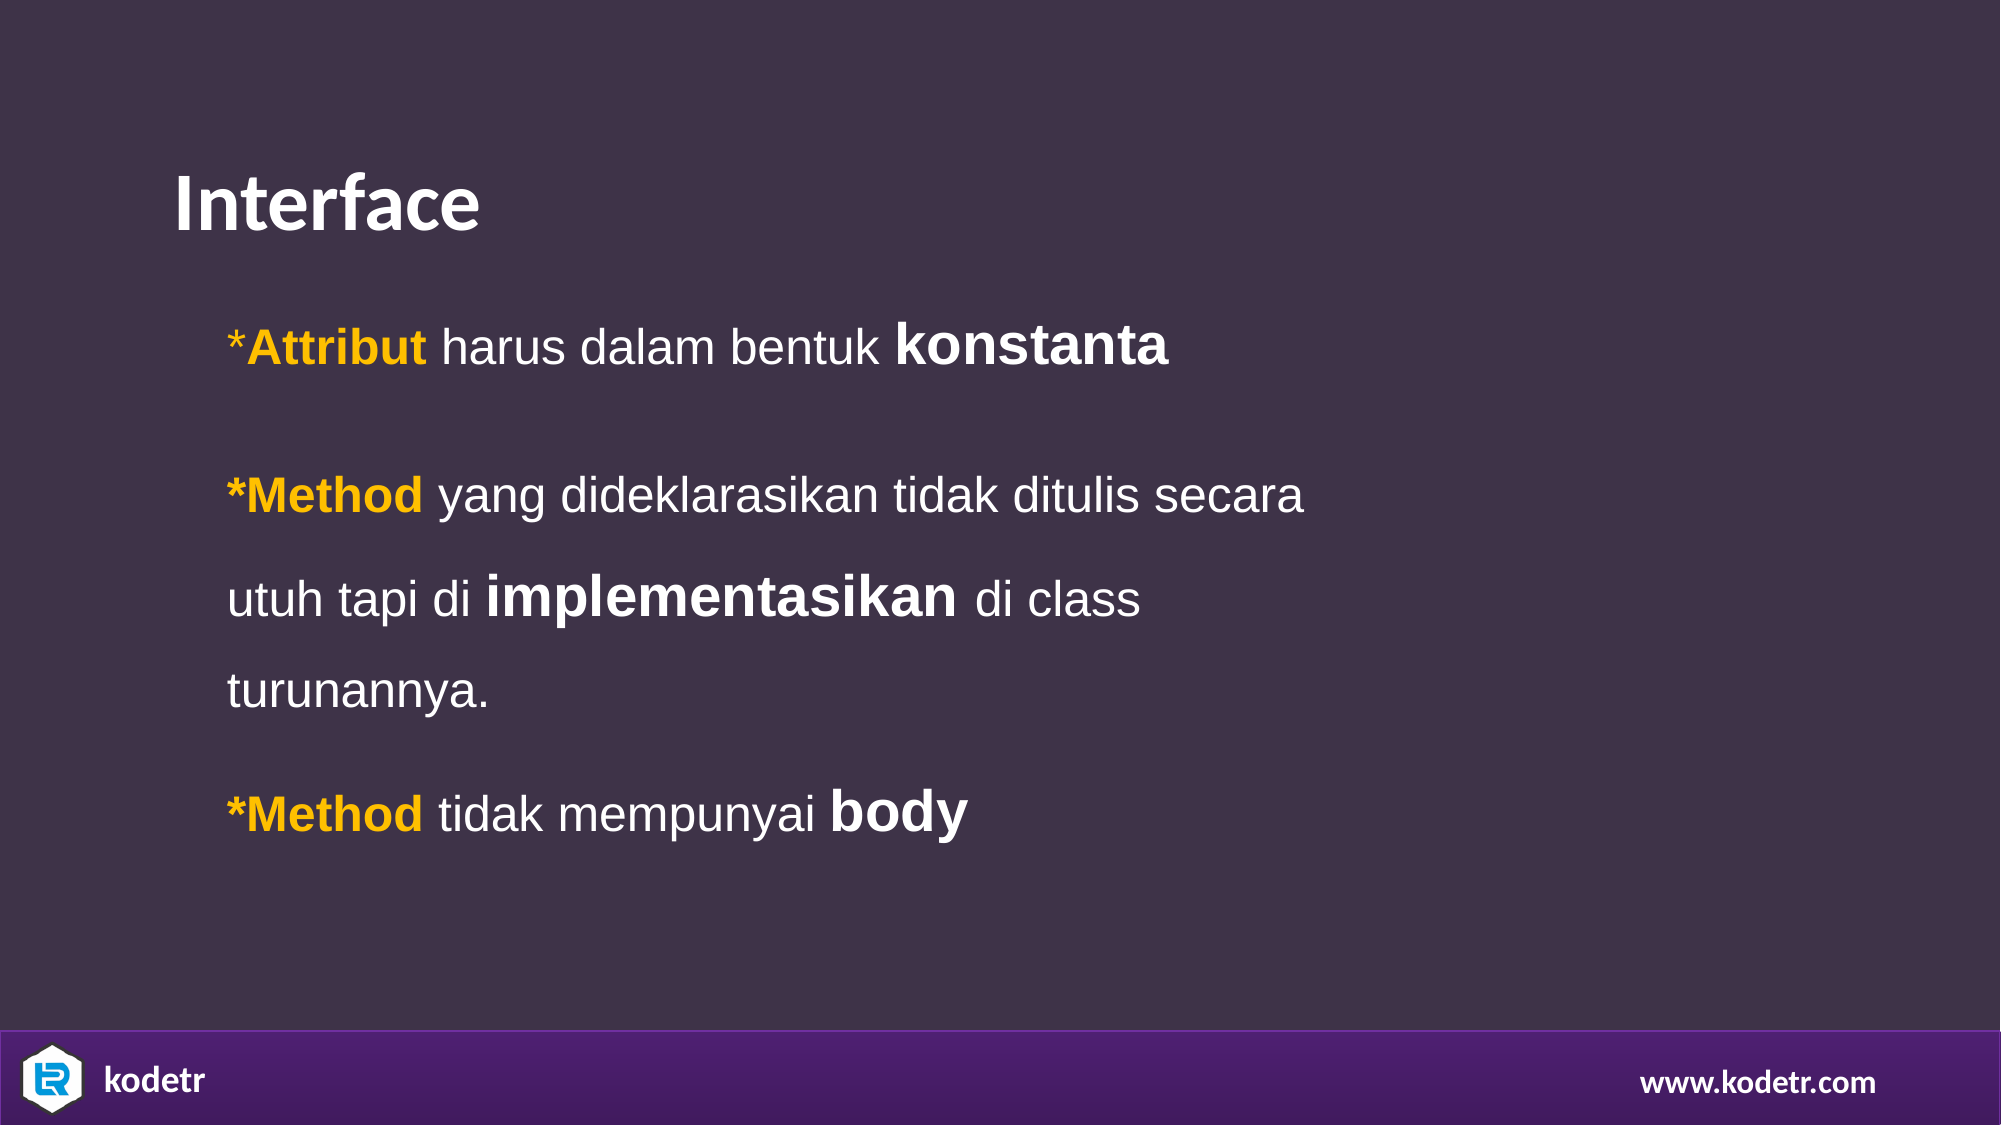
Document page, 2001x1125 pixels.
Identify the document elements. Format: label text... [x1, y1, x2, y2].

text_box *Attribut harus dalam bentuk konstanta [211, 263, 1421, 332]
text_box [0, 1030, 2000, 1125]
text_box kodetr [89, 1047, 500, 1108]
text_box *Method yang dideklarasikan tidak ditulis secara utuh tapi di implementasikan di class turunannya. [211, 425, 1421, 494]
text_box *Method tidak mempunyai body [211, 730, 1421, 799]
picture [14, 1041, 89, 1116]
text_box Interface [158, 139, 947, 221]
text_box www.kodetr.com [1624, 1052, 1991, 1107]
